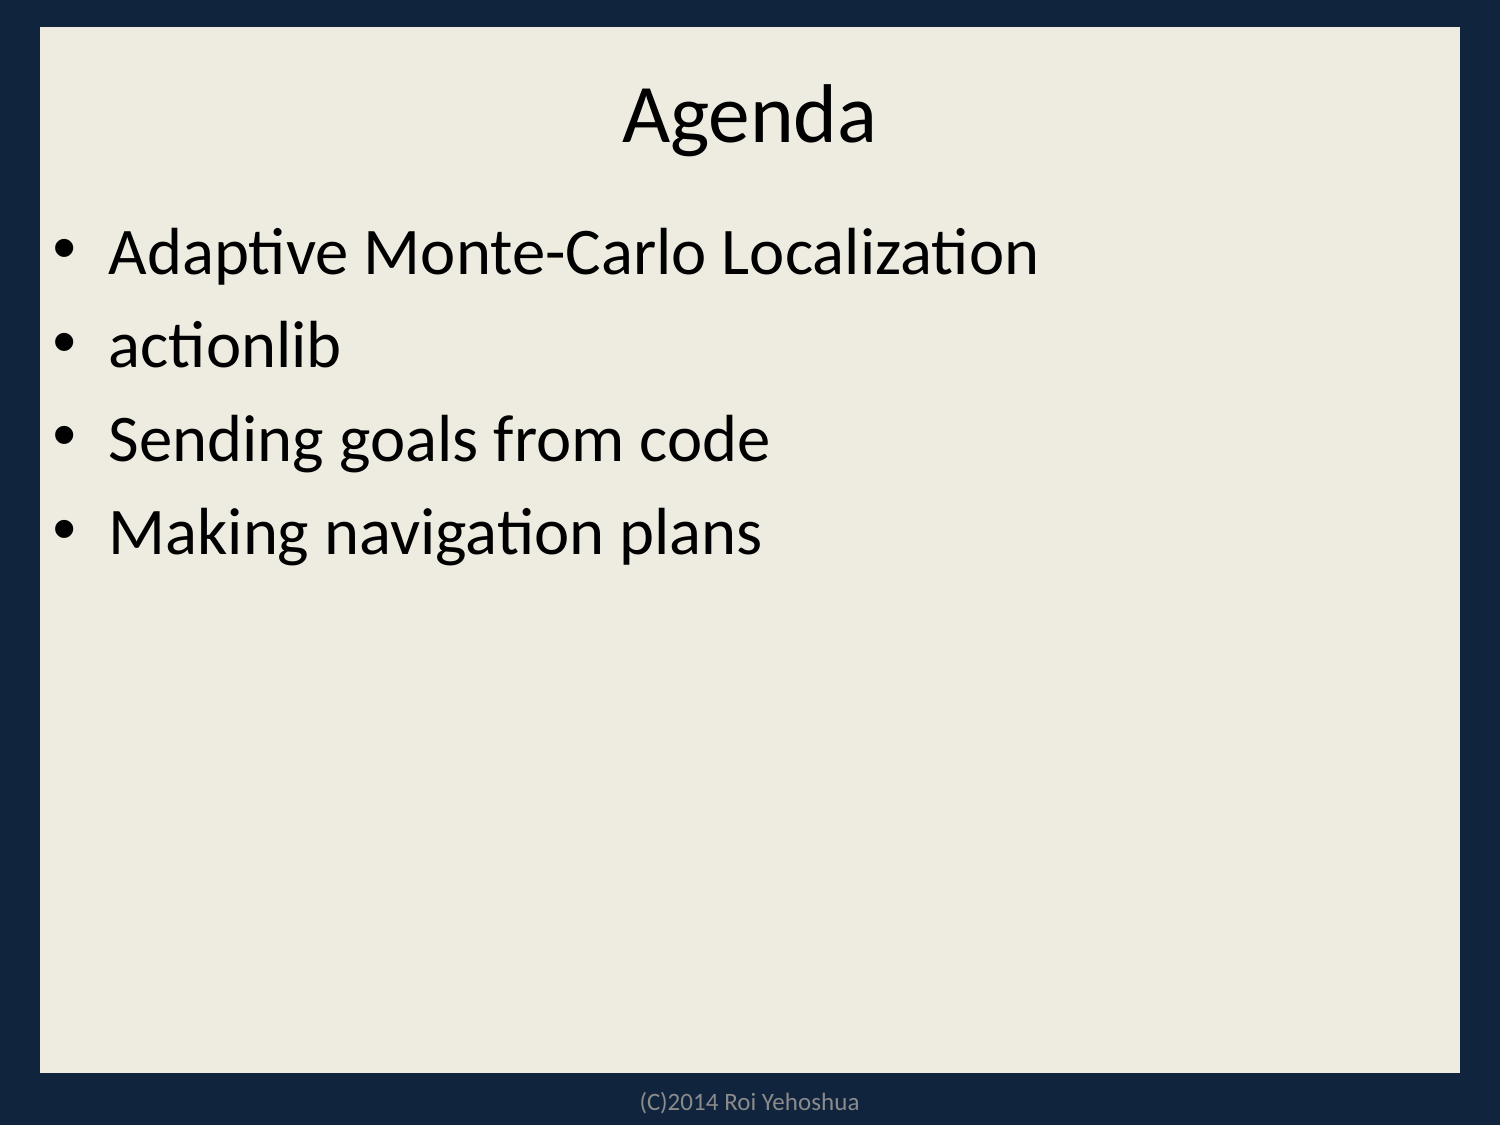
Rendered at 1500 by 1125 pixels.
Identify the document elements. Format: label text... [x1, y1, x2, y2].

footer (C)2014 Roi Yehoshua [512, 1074, 988, 1125]
title Agenda [37, 31, 1463, 188]
list Adaptive Monte-Carlo Localization actionlib Sending goals from code Making navigation plans [37, 200, 1463, 1080]
